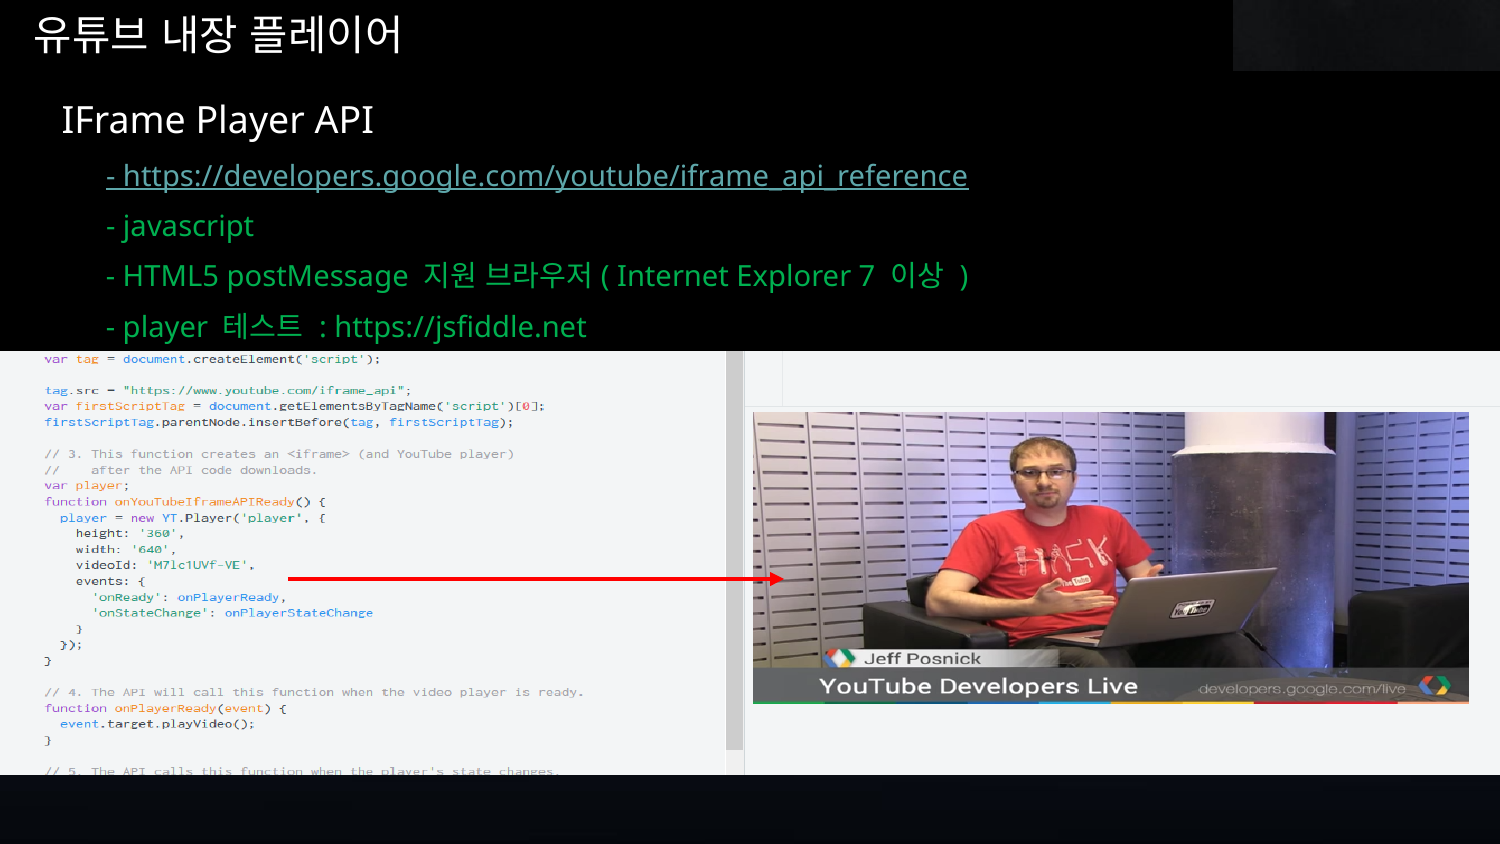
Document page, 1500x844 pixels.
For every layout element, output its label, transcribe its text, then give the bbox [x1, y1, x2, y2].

text_box - HTML5 postMessage 지원 브라우저( Internet Explorer 7 이상 ) [91, 250, 1314, 300]
text_box IFrame Player API [46, 88, 396, 149]
text_box - javascript [91, 199, 1055, 250]
text_box - https://developers.google.com/youtube/iframe_api_reference [91, 149, 1055, 199]
picture [1233, 0, 1500, 71]
text_box - player 테스트 : https://jsfiddle.net [91, 300, 1314, 349]
picture [0, 351, 1500, 844]
text_box 유튜브 내장 플레이어 [0, 1, 933, 66]
